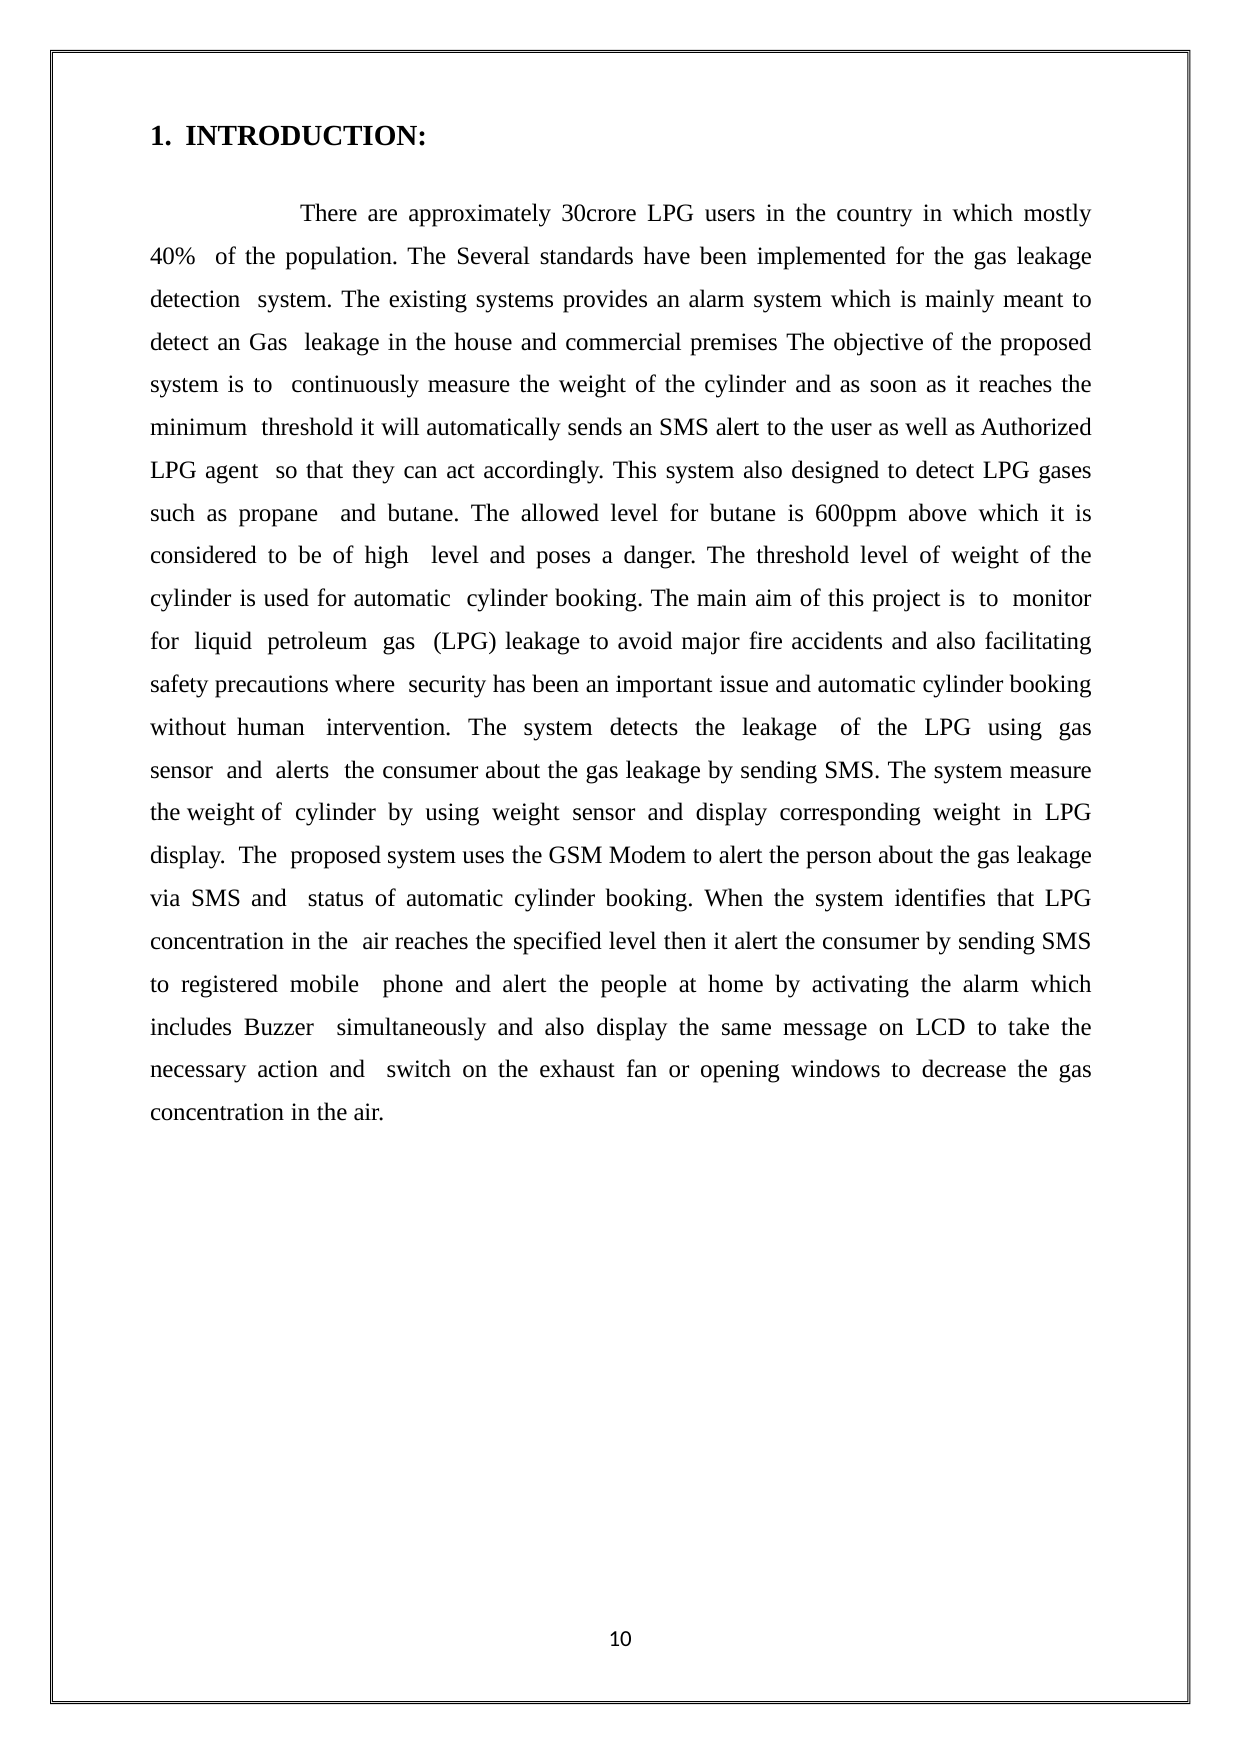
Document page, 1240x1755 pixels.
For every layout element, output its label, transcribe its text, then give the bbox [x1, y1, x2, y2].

slide_number 10 [602, 1626, 639, 1755]
text_box 1. INTRODUCTION: There are approximately 30crore LPG users in the country in which mostly 40% of the population. The Several standards have been implemented for the gas leakage detection system. The existing systems provides an alarm system which is mainly meant to detect an Gas leakage in the house and commercial premises The objective of the proposed system is to continuously measure the weight of the cylinder and as soon as it reaches the minimum threshold it will automatically sends an SMS alert to the user as well as Authorized LPG agent so that they can act accordingly. This system also designed to detect LPG gases such as propane and butane. The allowed level for butane is 600ppm above which it is considered to be of high level and poses a danger. The threshold level of weight of the cylinder is used for automatic cylinder booking. The main aim of this project is to monitor for liquid petroleum gas (LPG) leakage to avoid major fire accidents and also facilitating safety precautions where security has been an important issue and automatic cylinder booking without human intervention. The system detects the leakage of the LPG using gas sensor and alerts the consumer about the gas leakage by sending SMS. The system measure the weight of cylinder by using weight sensor and display corresponding weight in LPG display. The proposed system uses the GSM Modem to alert the person about the gas leakage via SMS and status of automatic cylinder booking. When the system identifies that LPG concentration in the air reaches the specified level then it alert the consumer by sending SMS to registered mobile phone and alert the people at home by activating the alarm which includes Buzzer simultaneously and also display the same message on LCD to take the necessary action and switch on the exhaust fan or opening windows to decrease the gas concentration in the air. [147, 114, 1093, 1126]
text_box [50, 49, 1191, 1705]
